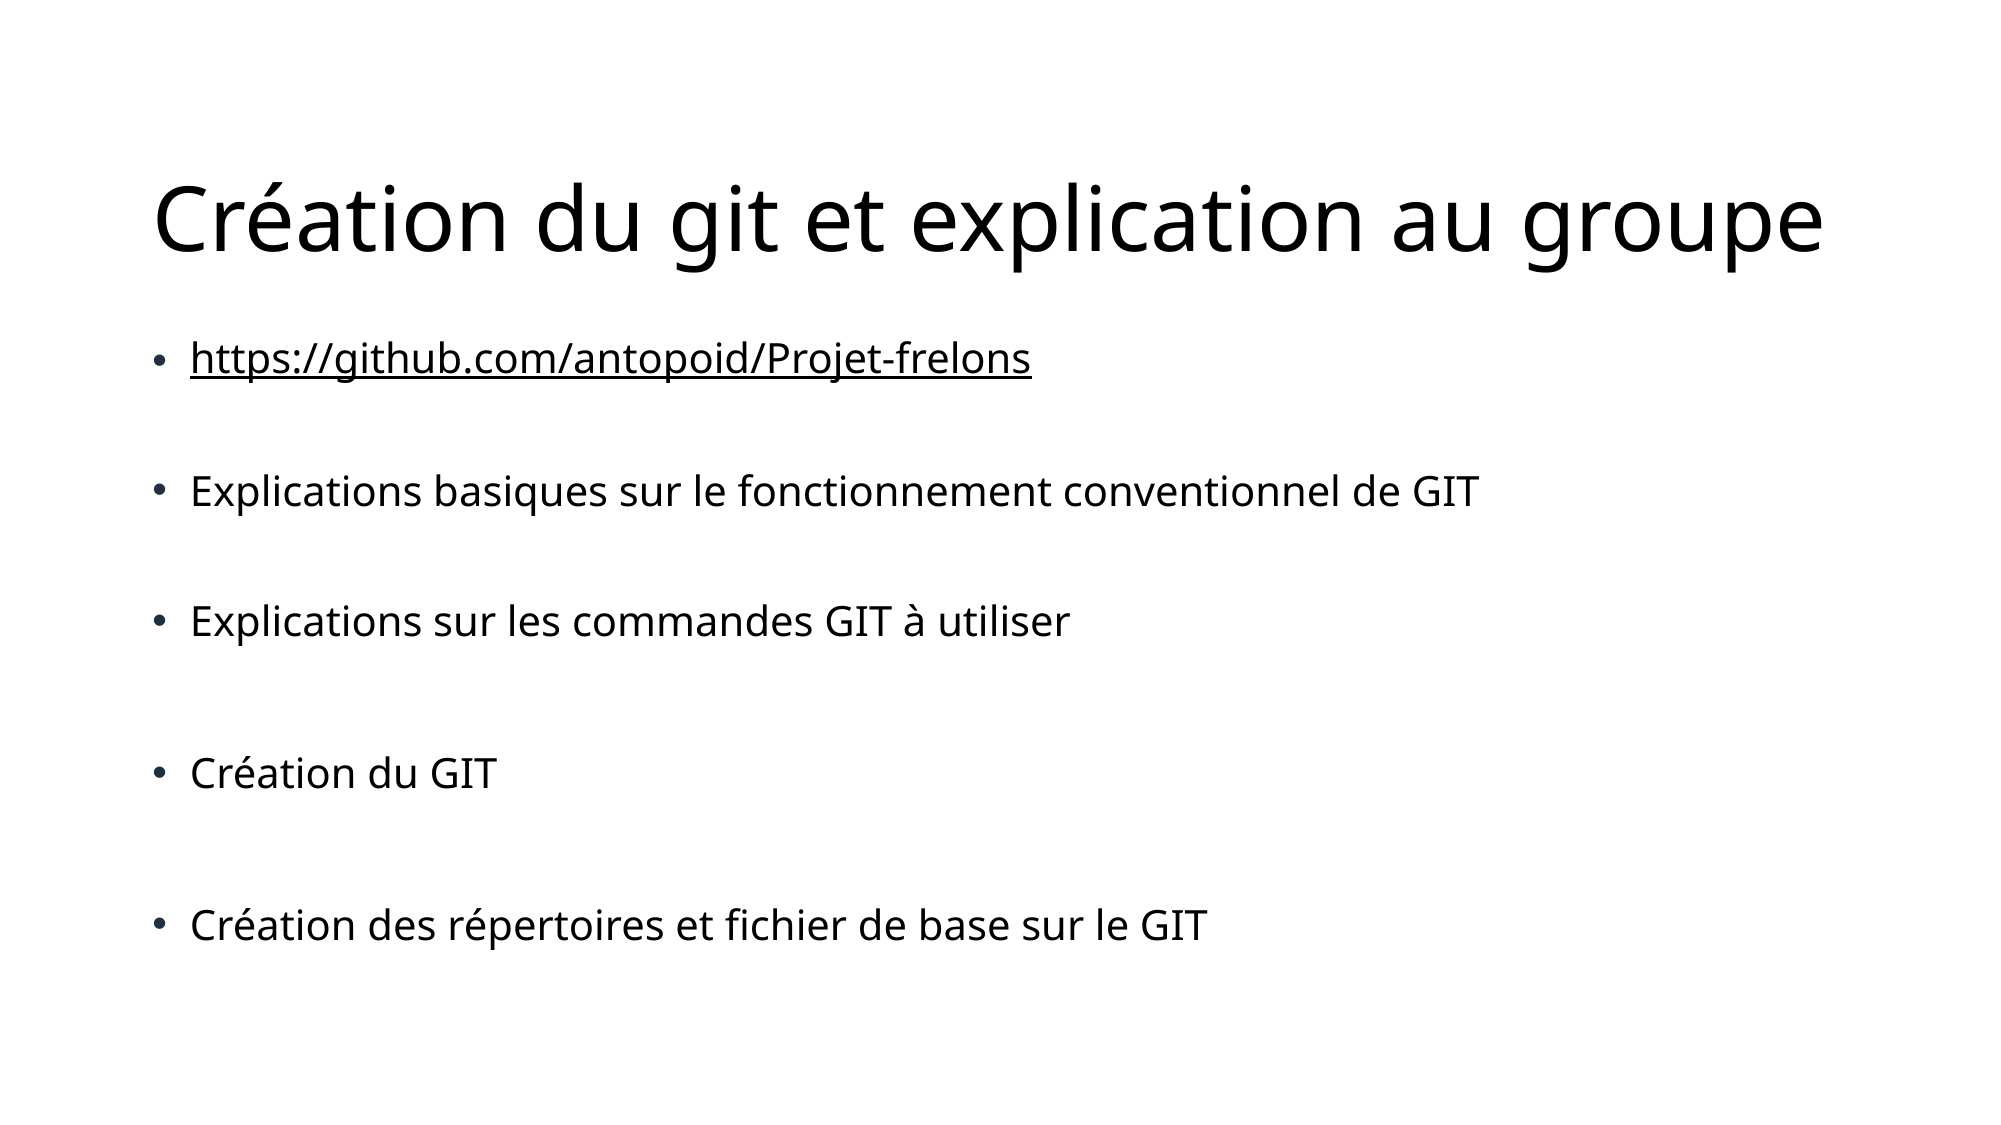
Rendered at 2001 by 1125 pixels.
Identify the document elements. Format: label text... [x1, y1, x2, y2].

list https://github.com/antopoid/Projet-frelons Explications basiques sur le fonctionnement conventionnel de GIT Explications sur les commandes GIT à utiliser Création du GIT Création des répertoires et fichier de base sur le GIT [137, 318, 1863, 1014]
title Création du git et explication au groupe [137, 59, 1863, 278]
